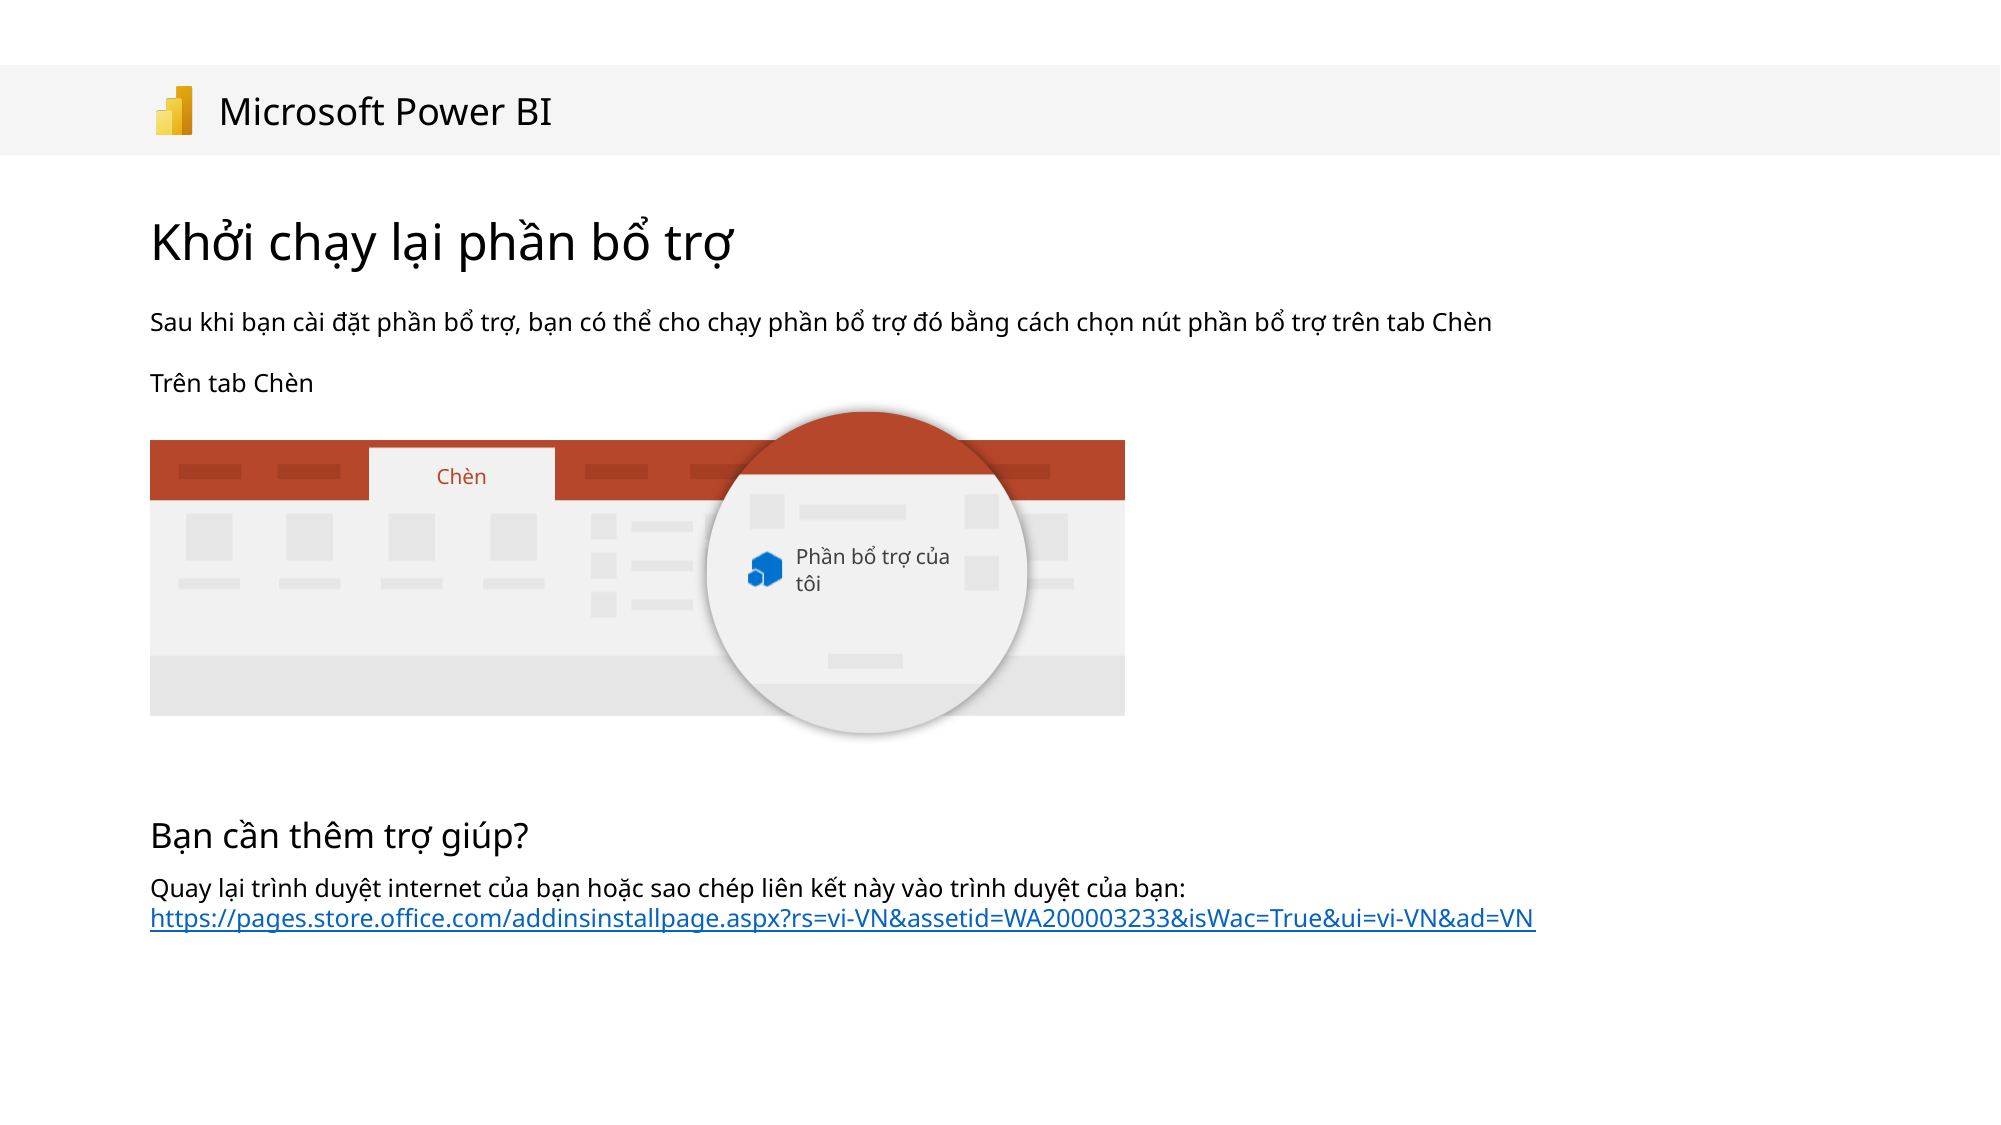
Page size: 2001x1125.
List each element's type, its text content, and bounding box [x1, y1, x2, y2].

title Khởi chạy lại phần bổ trợ [150, 203, 1932, 285]
text_box Quay lại trình duyệt internet của bạn hoặc sao chép liên kết này vào trình duyệt của bạn: https://pages.store.office.com/addinsinstallpage.aspx?rs=vi-VN&assetid=WA200003233&isWac=True&ui=vi-VN&ad=VN [149, 865, 1801, 944]
text_box Sau khi bạn cài đặt phần bổ trợ, bạn có thể cho chạy phần bổ trợ đó bằng cách chọn nút phần bổ trợ trên tab Chèn [149, 293, 1932, 349]
text_box Microsoft Power BI [0, 64, 2000, 156]
picture [149, 86, 198, 135]
text_box Bạn cần thêm trợ giúp? [149, 806, 1801, 864]
picture [149, 401, 1125, 747]
text_box Trên tab Chèn [149, 355, 1932, 411]
